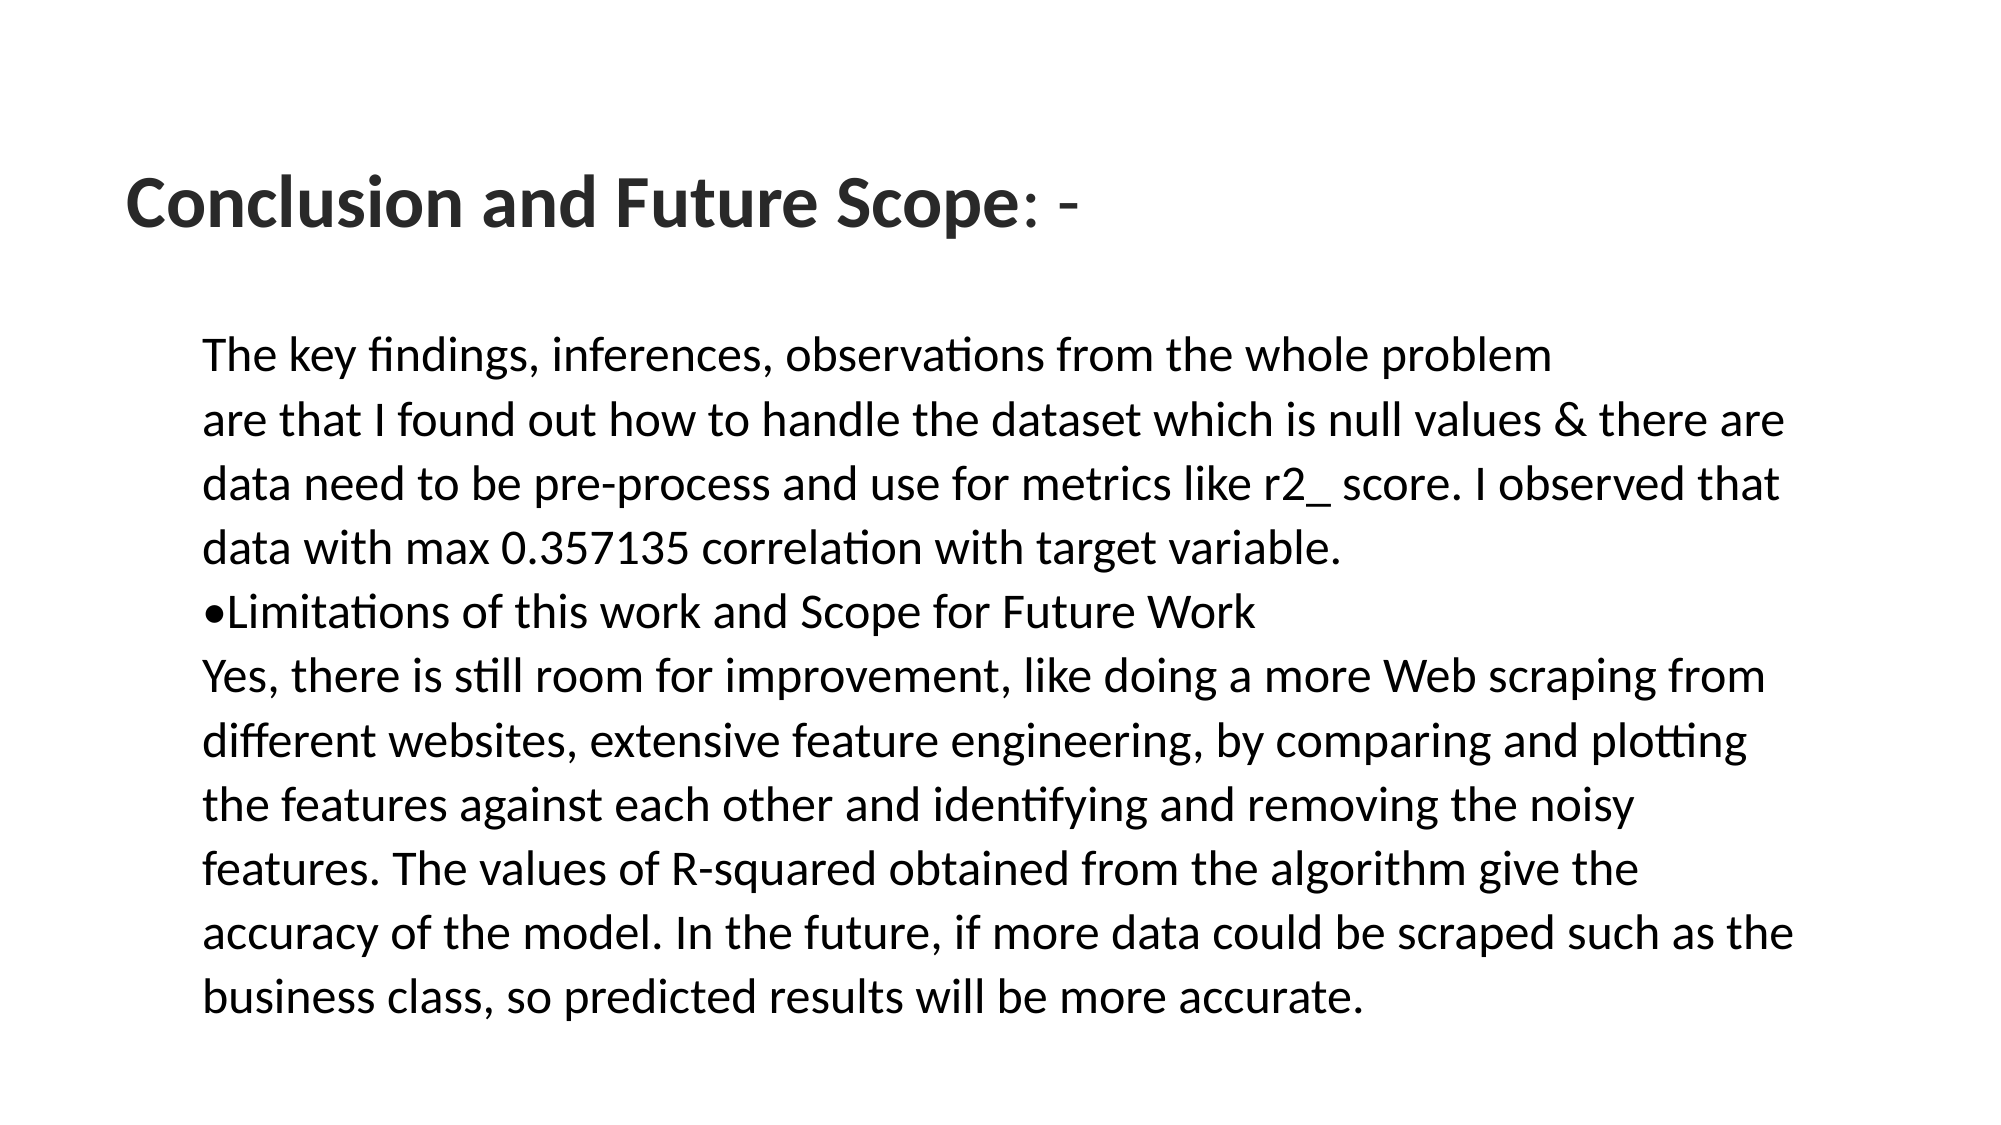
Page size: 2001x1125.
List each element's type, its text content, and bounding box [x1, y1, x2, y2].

title The key findings, inferences, observations from the whole problem are that I found out how to handle the dataset which is null values & there are data need to be pre-process and use for metrics like r2_ score. I observed that data with max 0.357135 correlation with target variable. •Limitations of this work and Scope for Future Work Yes, there is still room for improvement, like doing a more Web scraping from different websites, extensive feature engineering, by comparing and plotting the features against each other and identifying and removing the noisy features. The values of R-squared obtained from the algorithm give the accuracy of the model. In the future, if more data could be scraped such as the business class, so predicted results will be more accurate. [112, 297, 1838, 1044]
text_box Conclusion and Future Scope: - [112, 144, 1657, 250]
